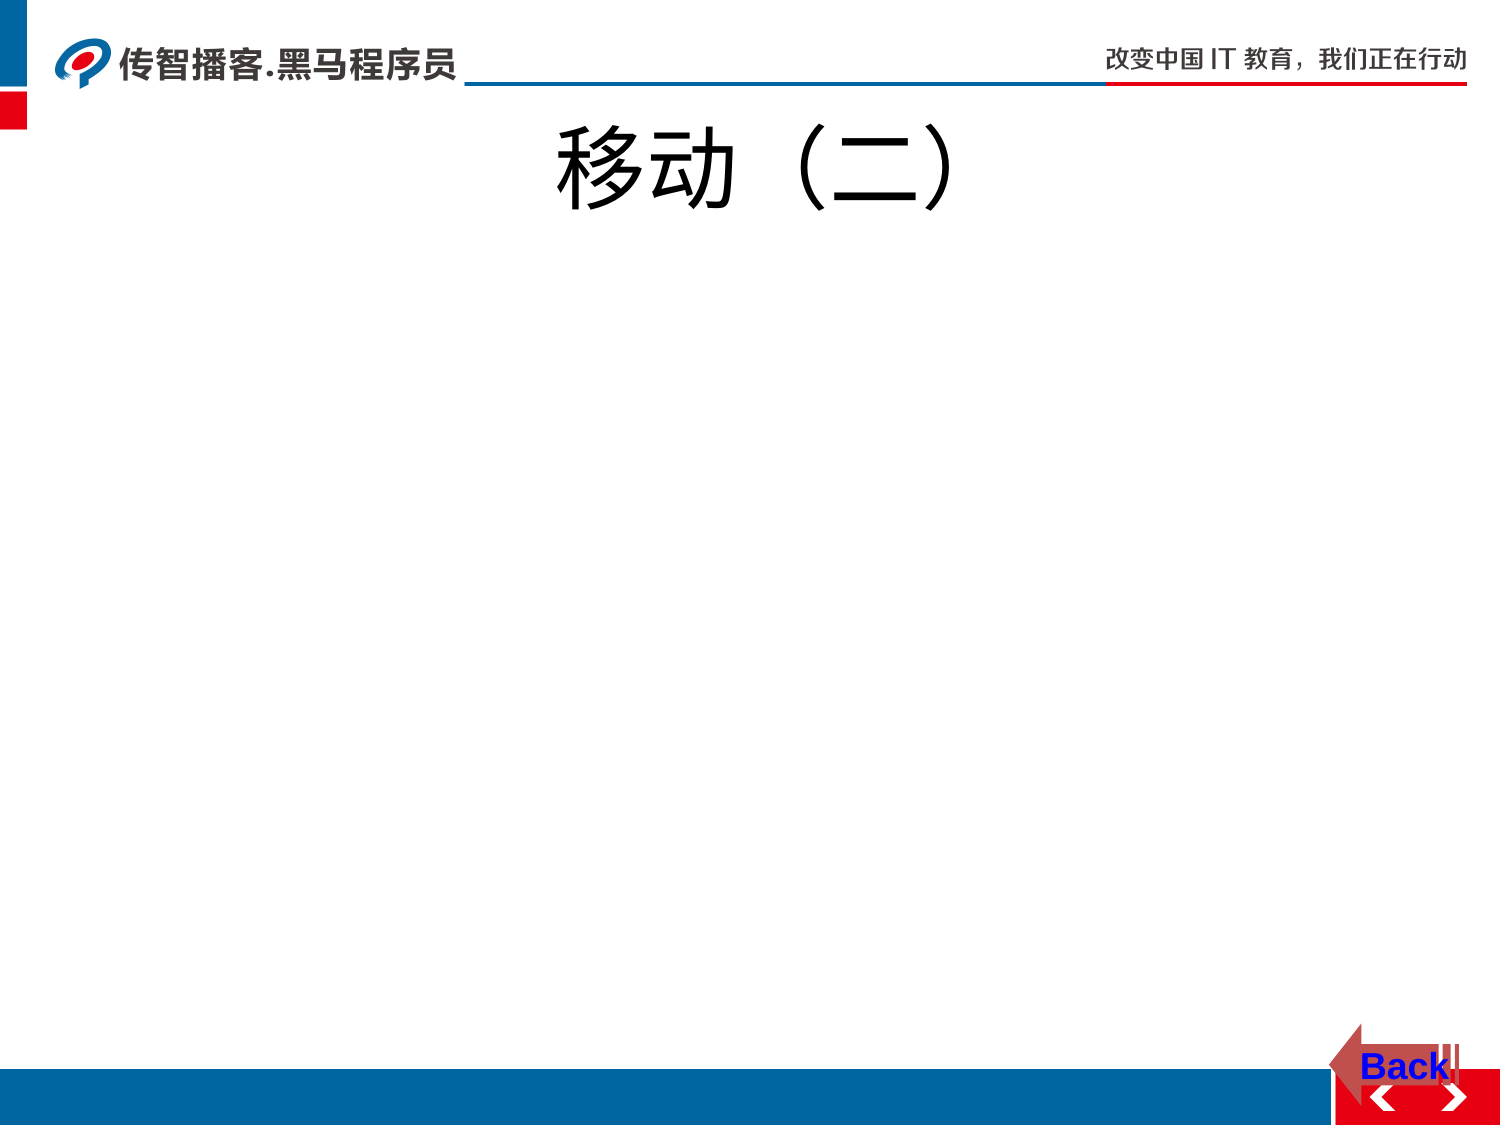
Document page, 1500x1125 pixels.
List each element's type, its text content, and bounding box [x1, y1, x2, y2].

text_box Back [1328, 1023, 1439, 1106]
picture [0, 0, 1500, 1125]
text_box Back [1442, 1044, 1451, 1086]
title 移动（二） [108, 103, 1459, 292]
text_box Back [1454, 1044, 1459, 1086]
